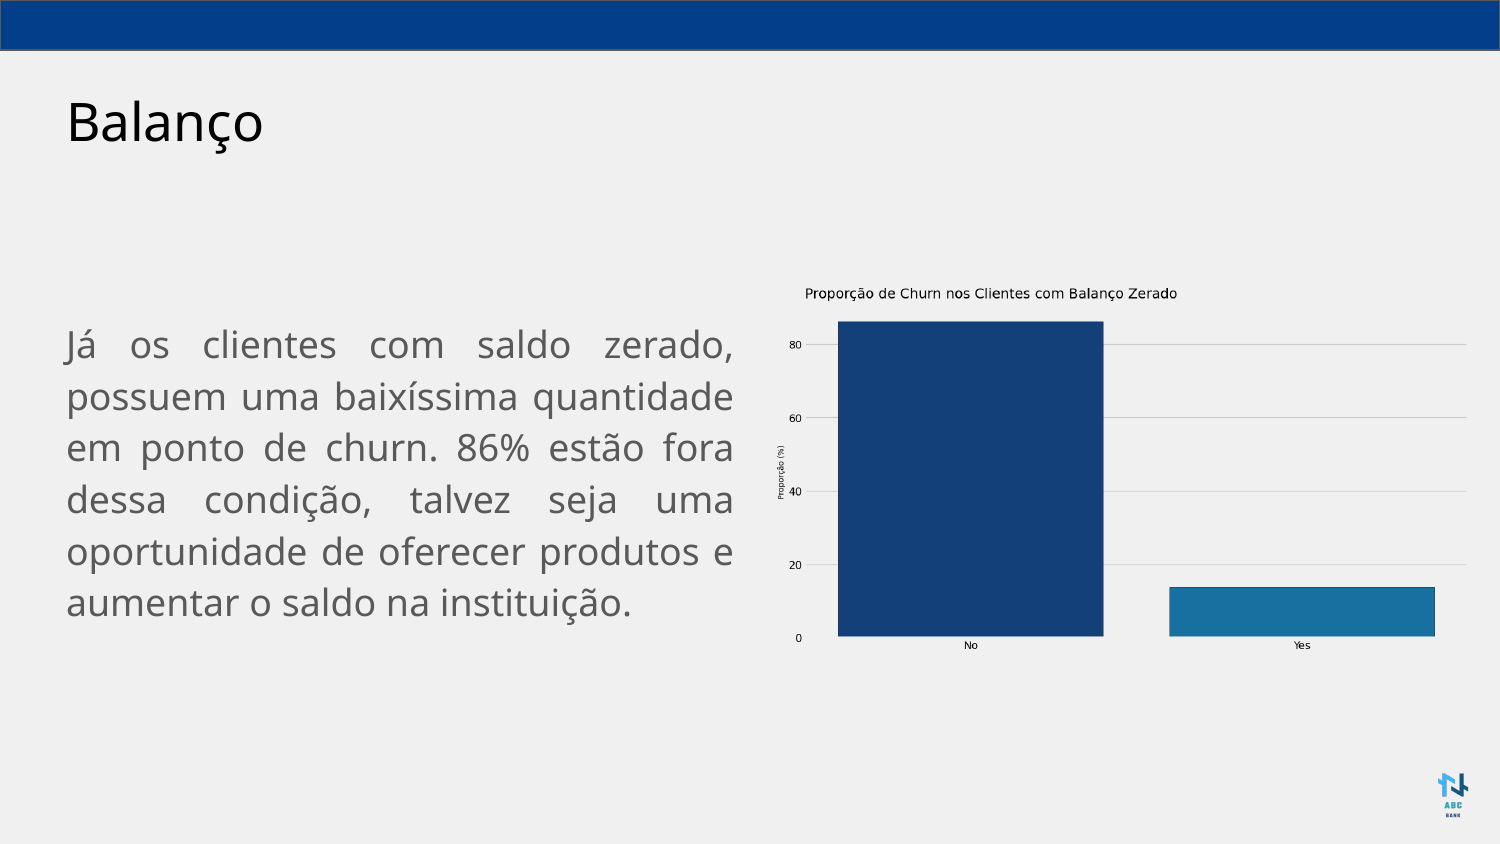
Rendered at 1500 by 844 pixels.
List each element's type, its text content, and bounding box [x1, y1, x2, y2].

picture [771, 282, 1473, 656]
picture [1405, 749, 1500, 844]
list Já os clientes com saldo zerado, possuem uma baixíssima quantidade em ponto de churn. 86% estão fora dessa condição, talvez seja uma oportunidade de oferecer produtos e aumentar o saldo na instituição. [51, 189, 750, 750]
text_box [0, 0, 1500, 51]
title Balanço [51, 72, 1449, 167]
